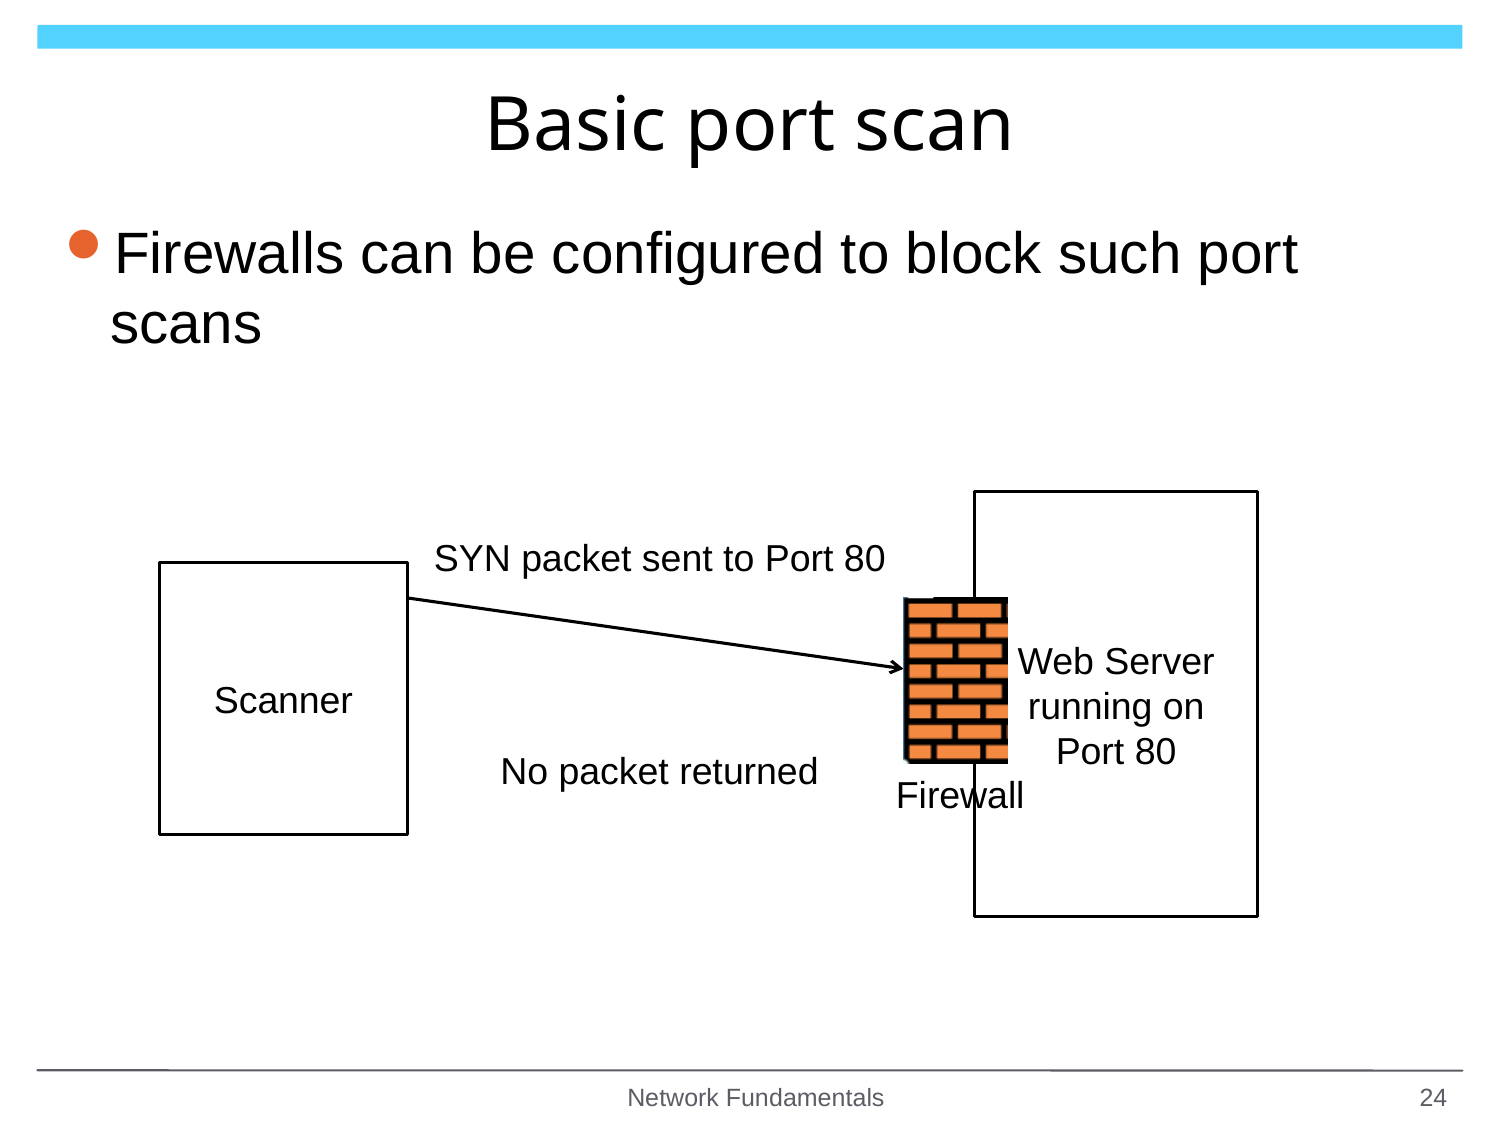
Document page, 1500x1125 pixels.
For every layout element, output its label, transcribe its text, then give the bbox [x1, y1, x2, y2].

text_box Firewall [880, 763, 1040, 823]
text_box No packet returned [485, 739, 834, 800]
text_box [407, 597, 891, 669]
text_box Web Server running on Port 80 [973, 490, 1259, 918]
picture [903, 597, 1008, 764]
list Firewalls can be configured to block such port scans [50, 208, 1450, 1050]
title Basic port scan [50, 45, 1450, 197]
footer Network Fundamentals [474, 1069, 1038, 1123]
slide_number 24 [1112, 1069, 1463, 1123]
text_box Scanner [158, 561, 409, 836]
text_box SYN packet sent to Port 80 [419, 527, 901, 584]
